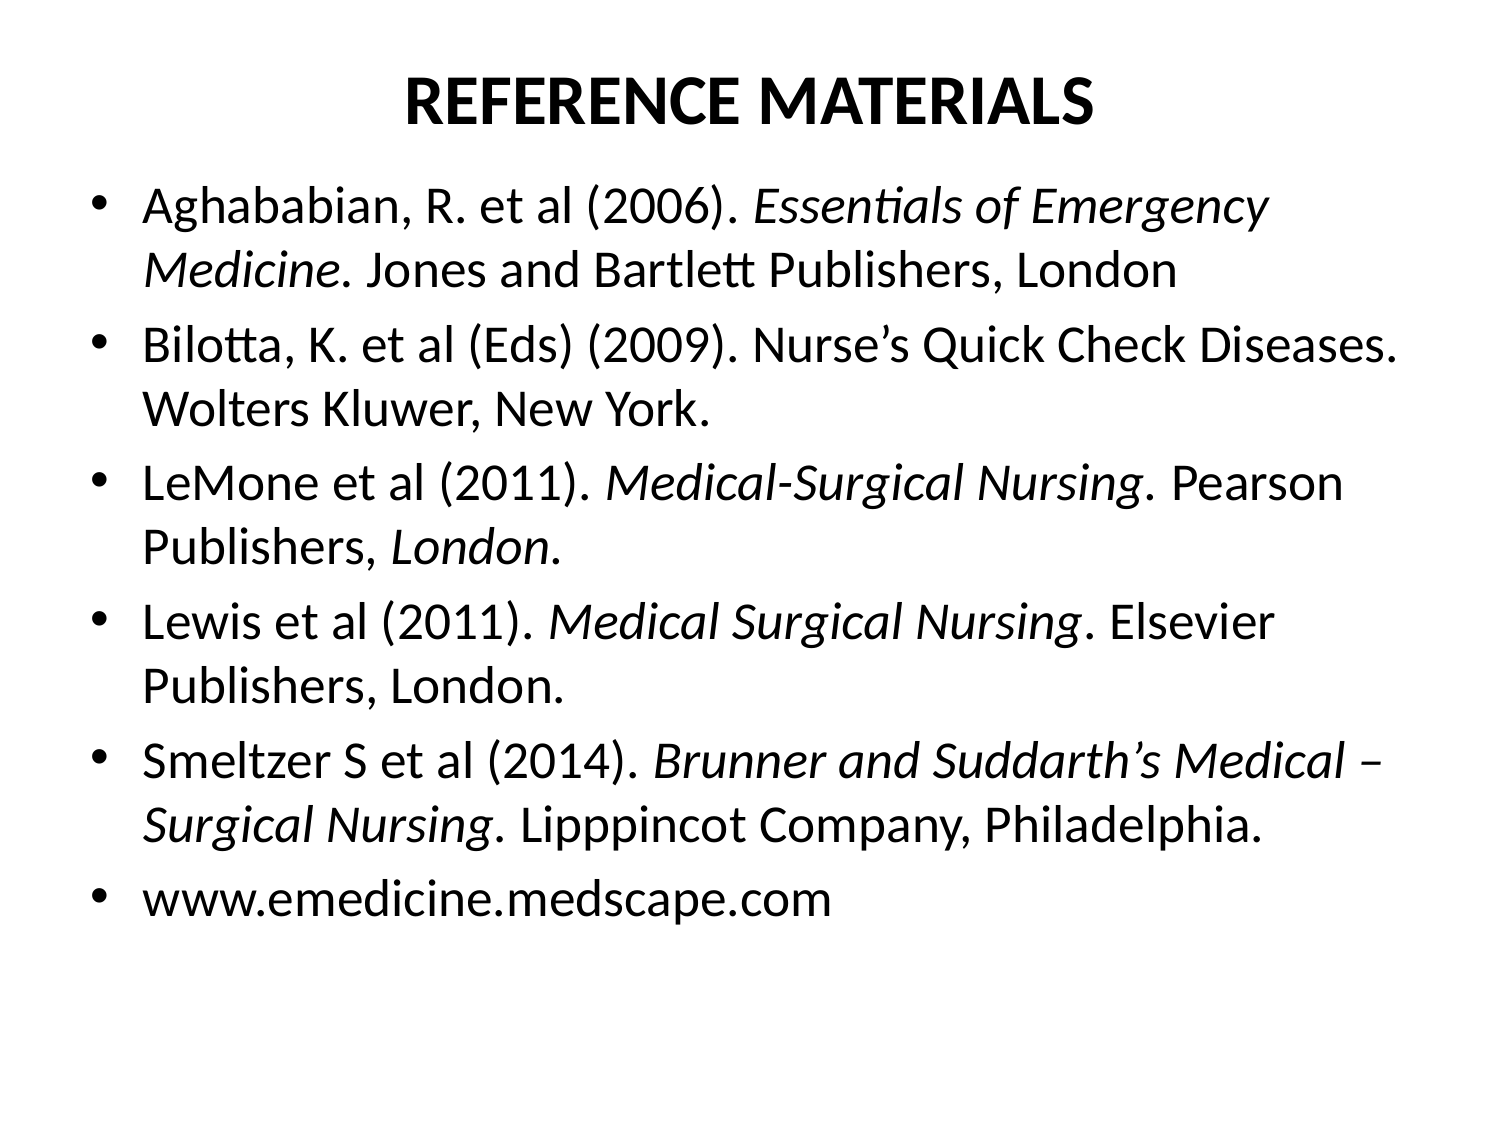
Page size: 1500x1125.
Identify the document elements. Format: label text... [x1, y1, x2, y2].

title REFERENCE MATERIALS [75, 45, 1425, 162]
list Aghababian, R. et al (2006). Essentials of Emergency Medicine. Jones and Bartlett Publishers, London Bilotta, K. et al (Eds) (2009). Nurse’s Quick Check Diseases. Wolters Kluwer, New York. LeMone et al (2011). Medical-Surgical Nursing. Pearson Publishers, London. Lewis et al (2011). Medical Surgical Nursing. Elsevier Publishers, London. Smeltzer S et al (2014). Brunner and Suddarth’s Medical – Surgical Nursing. Lipppincot Company, Philadelphia. www.emedicine.medscape.com [75, 162, 1463, 1088]
